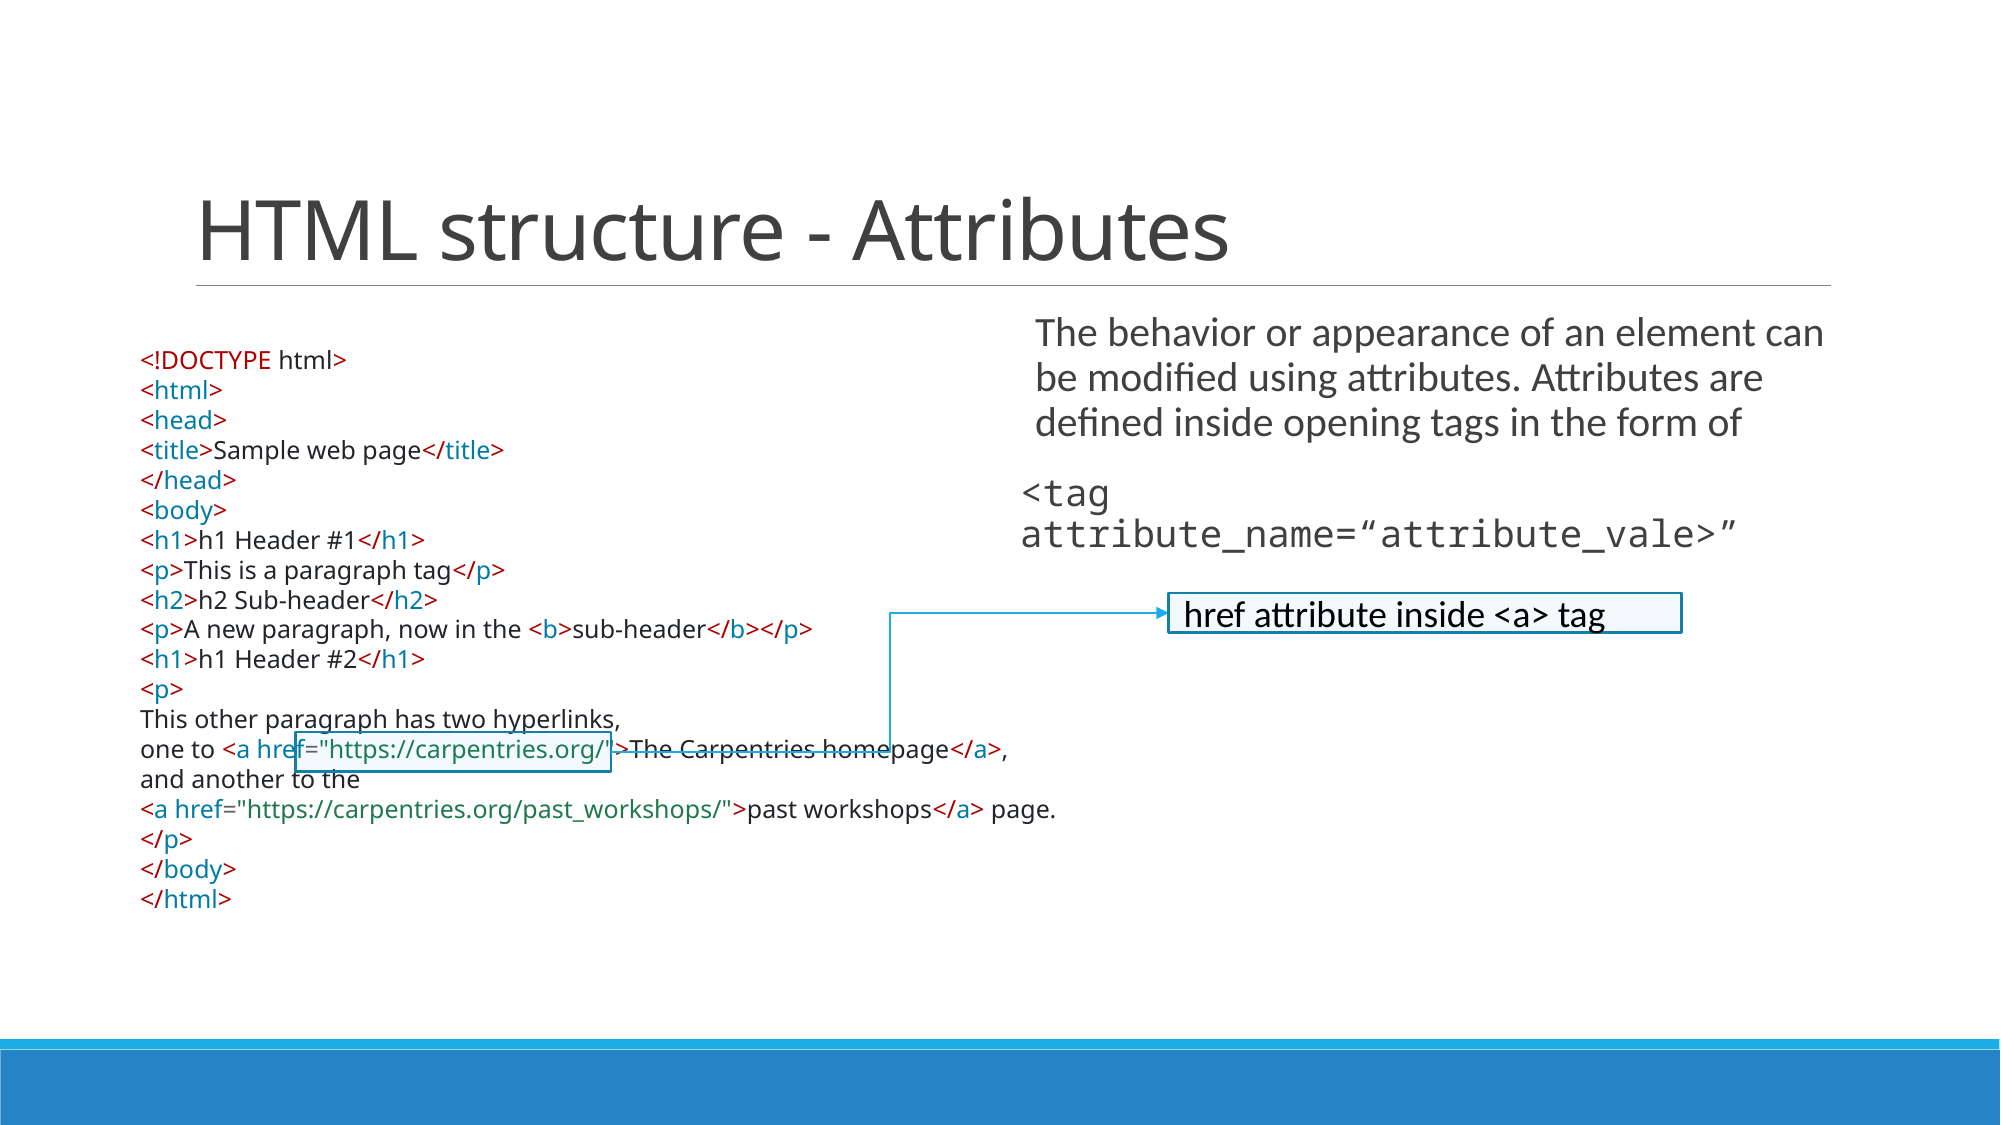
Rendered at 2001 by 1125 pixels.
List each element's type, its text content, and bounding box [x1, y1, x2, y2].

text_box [295, 592, 1682, 772]
text_box <!DOCTYPE html> <html> <head> <title>Sample web page</title> </head> <body> <h1>h1 Header #1</h1> <p>This is a paragraph tag</p> <h2>h2 Sub-header</h2> <p>A new paragraph, now in the <b>sub-header</b></p> <h1>h1 Header #2</h1> <p> This other paragraph has two hyperlinks, one to <a href="https://carpentries.org/">The Carpentries homepage</a>, and another to the <a href="https://carpentries.org/past_workshops/">past workshops</a> page. </p> </body> </html> [124, 344, 1020, 921]
list The behavior or appearance of an element can be modified using attributes. Attributes are defined inside opening tags in the form of <tag attribute_name=“attribute_vale>” [1020, 302, 1830, 963]
title HTML structure - Attributes [180, 47, 1830, 285]
